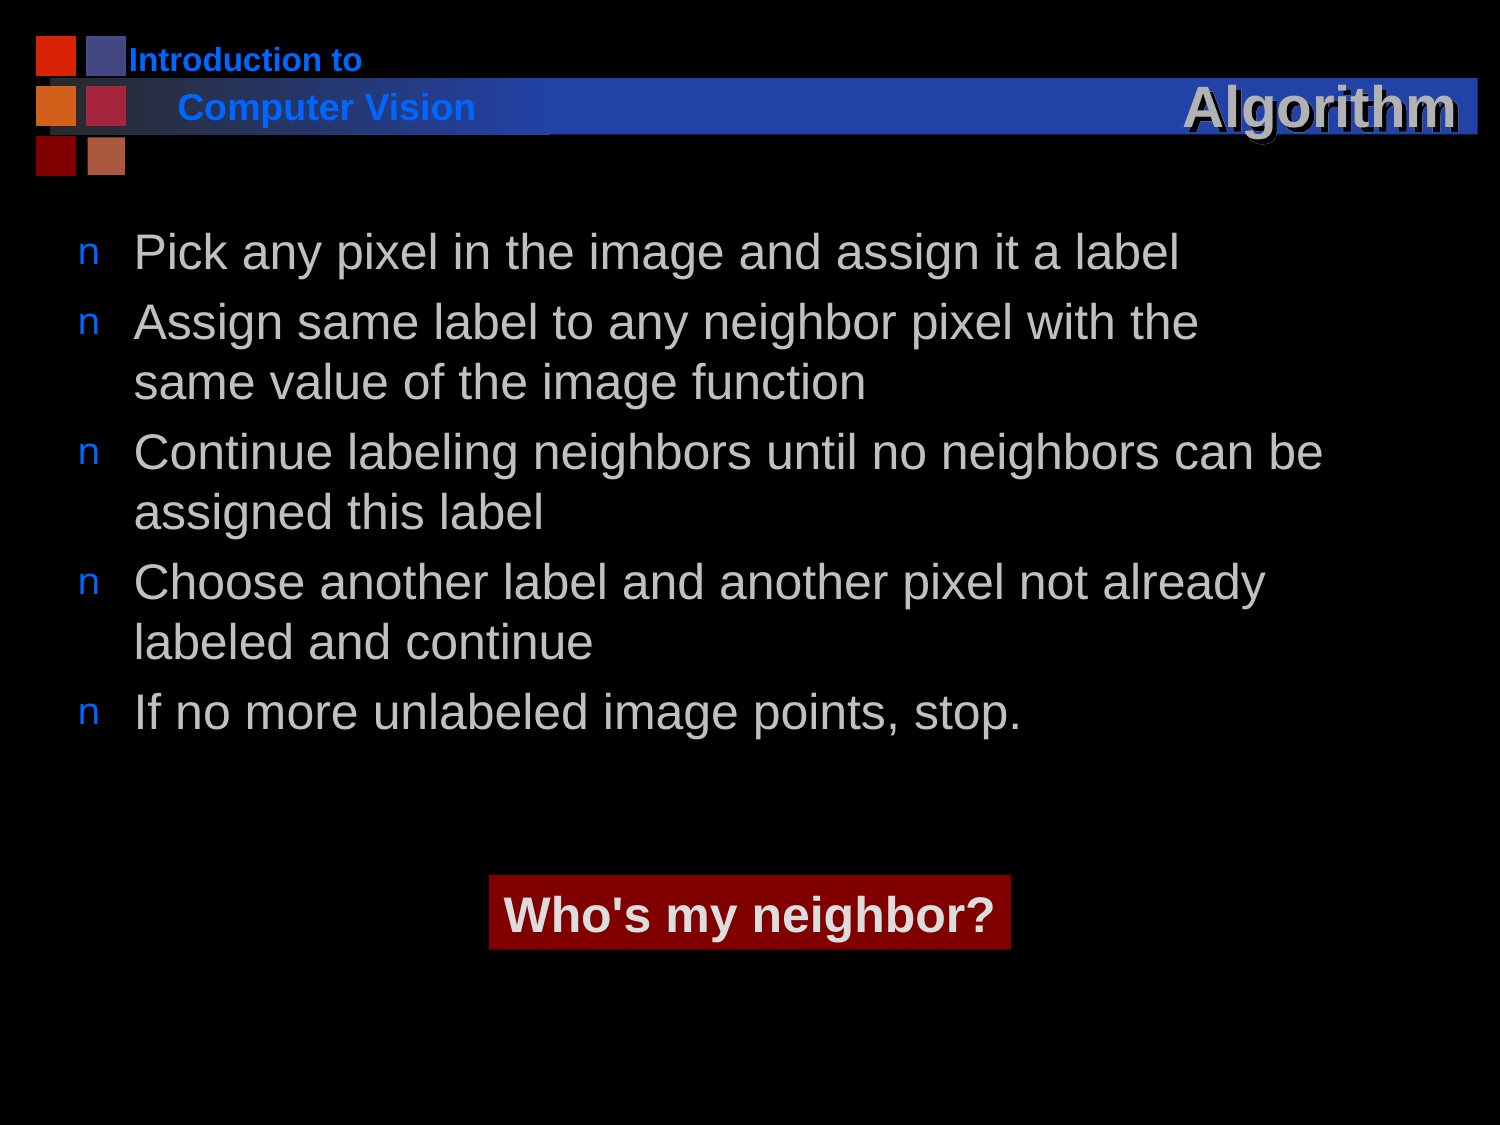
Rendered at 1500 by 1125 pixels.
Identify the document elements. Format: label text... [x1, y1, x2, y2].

title Algorithm [1149, 46, 1492, 148]
text_box Who's my neighbor? [488, 874, 1011, 950]
list Pick any pixel in the image and assign it a label Assign same label to any neighbor pixel with the same value of the image function Continue labeling neighbors until no neighbors can be assigned this label Choose another label and another pixel not already labeled and continue If no more unlabeled image points, stop. [61, 211, 1351, 776]
